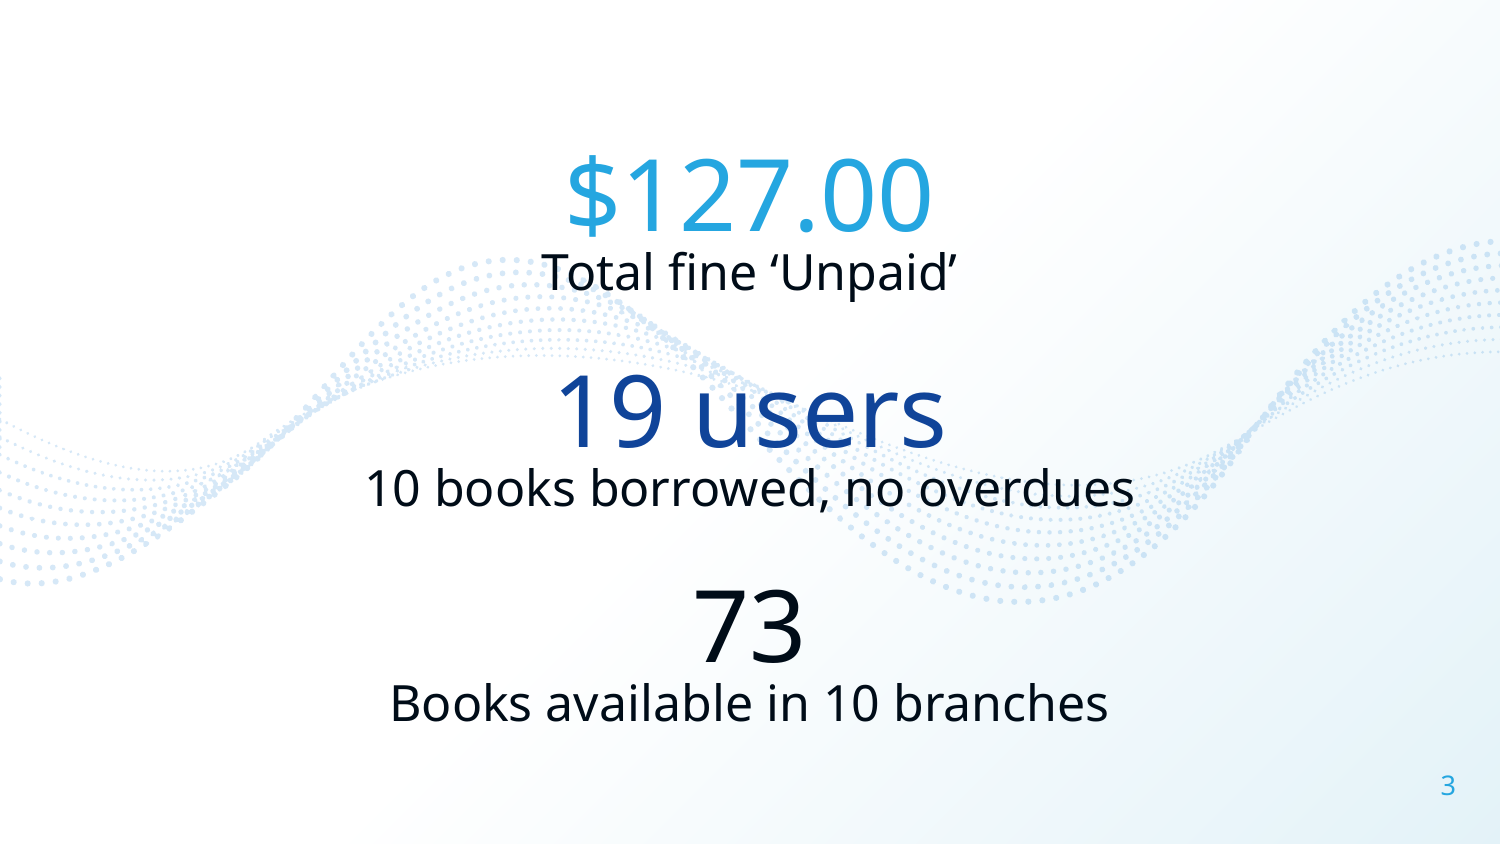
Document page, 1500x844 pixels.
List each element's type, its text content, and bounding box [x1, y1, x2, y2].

subtitle 10 books borrowed, no overdues [170, 447, 1330, 524]
title 19 users [170, 321, 1330, 447]
subtitle Total fine ‘Unpaid’ [170, 231, 1330, 308]
subtitle Books available in 10 branches [170, 662, 1330, 739]
slide_number 3 [1366, 754, 1457, 819]
title 73 [170, 537, 1330, 662]
title $127.00 [170, 106, 1330, 231]
